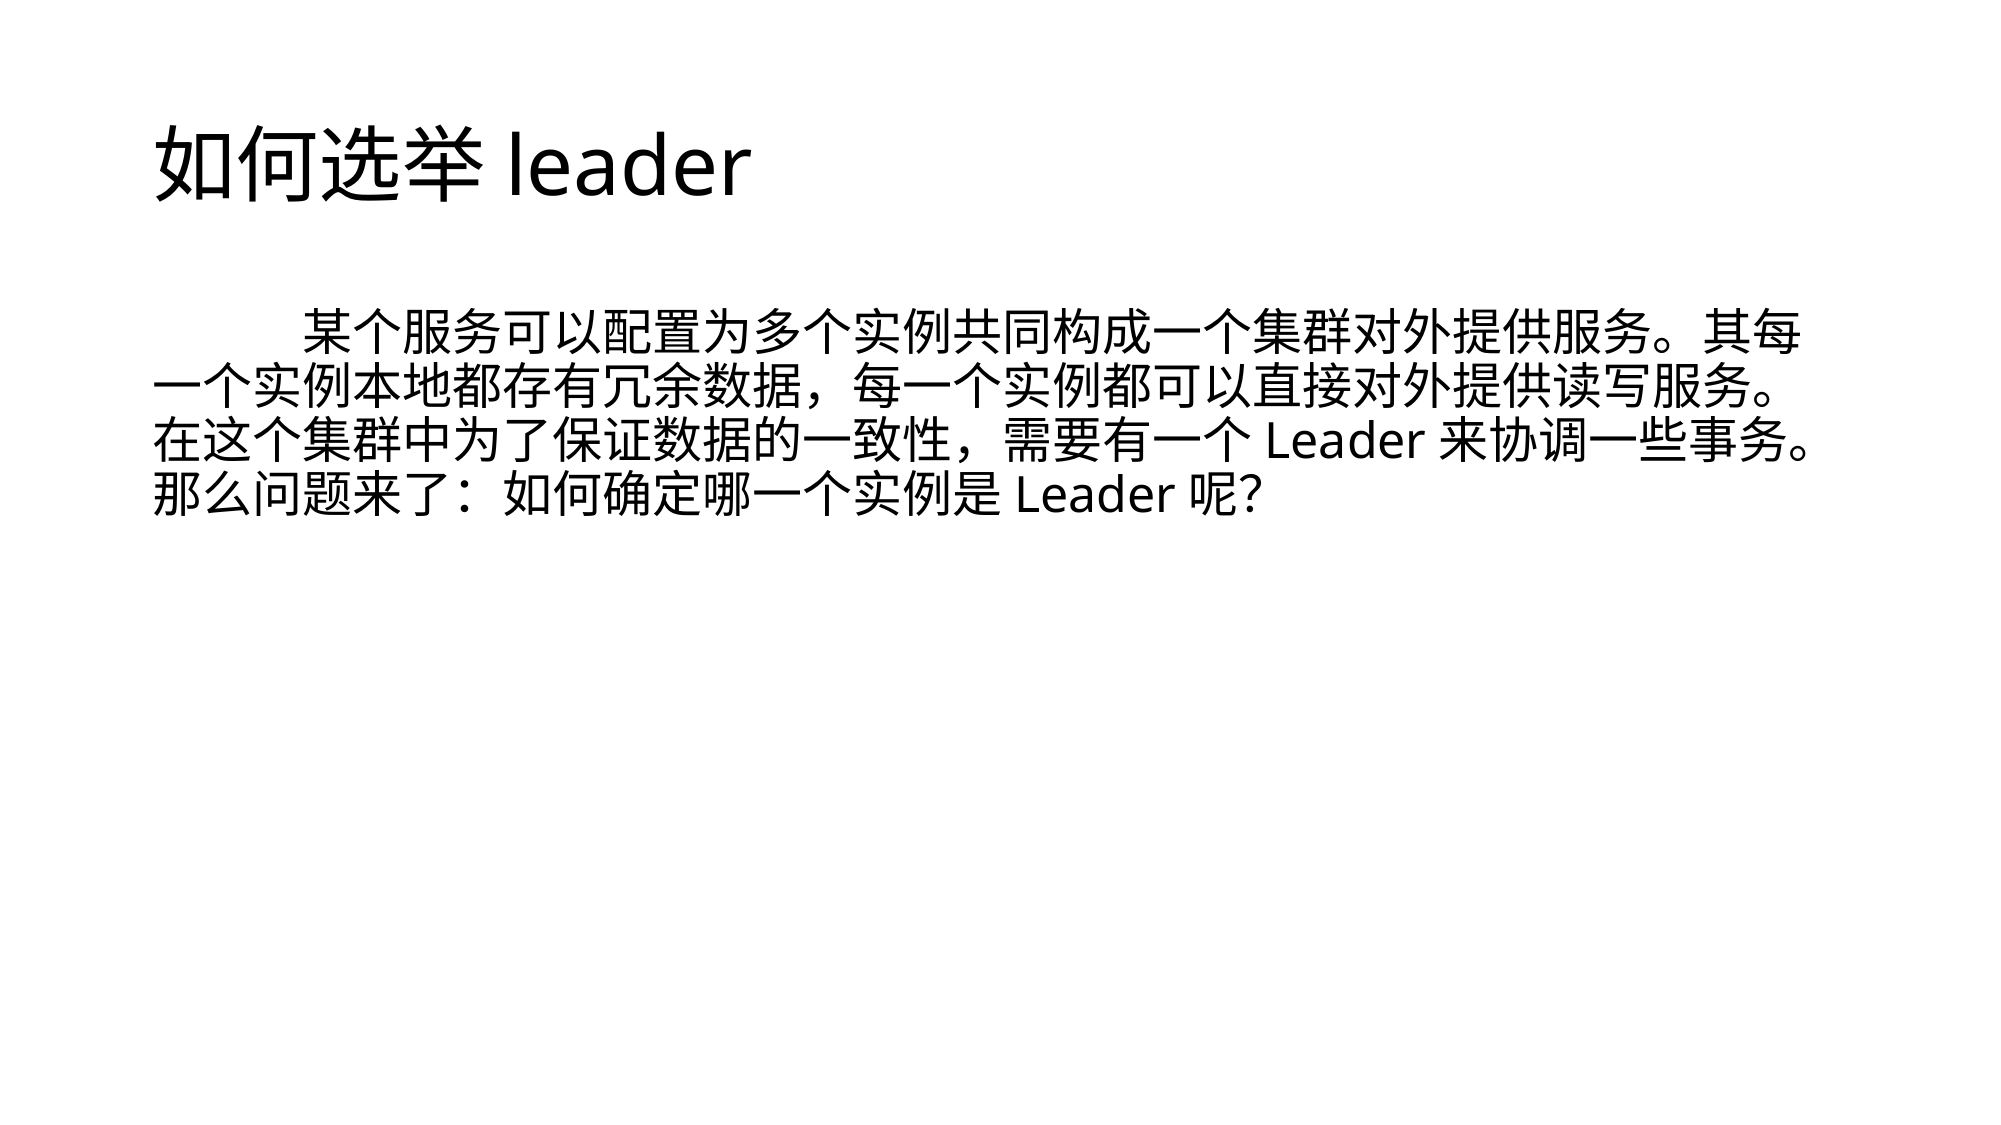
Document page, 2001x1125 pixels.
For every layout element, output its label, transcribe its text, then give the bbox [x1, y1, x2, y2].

title 如何选举leader [137, 59, 1863, 278]
list 某个服务可以配置为多个实例共同构成一个集群对外提供服务。其每一个实例本地都存有冗余数据，每一个实例都可以直接对外提供读写服务。在这个集群中为了保证数据的一致性，需要有一个Leader来协调一些事务。那么问题来了：如何确定哪一个实例是Leader呢？ [137, 299, 1863, 1014]
